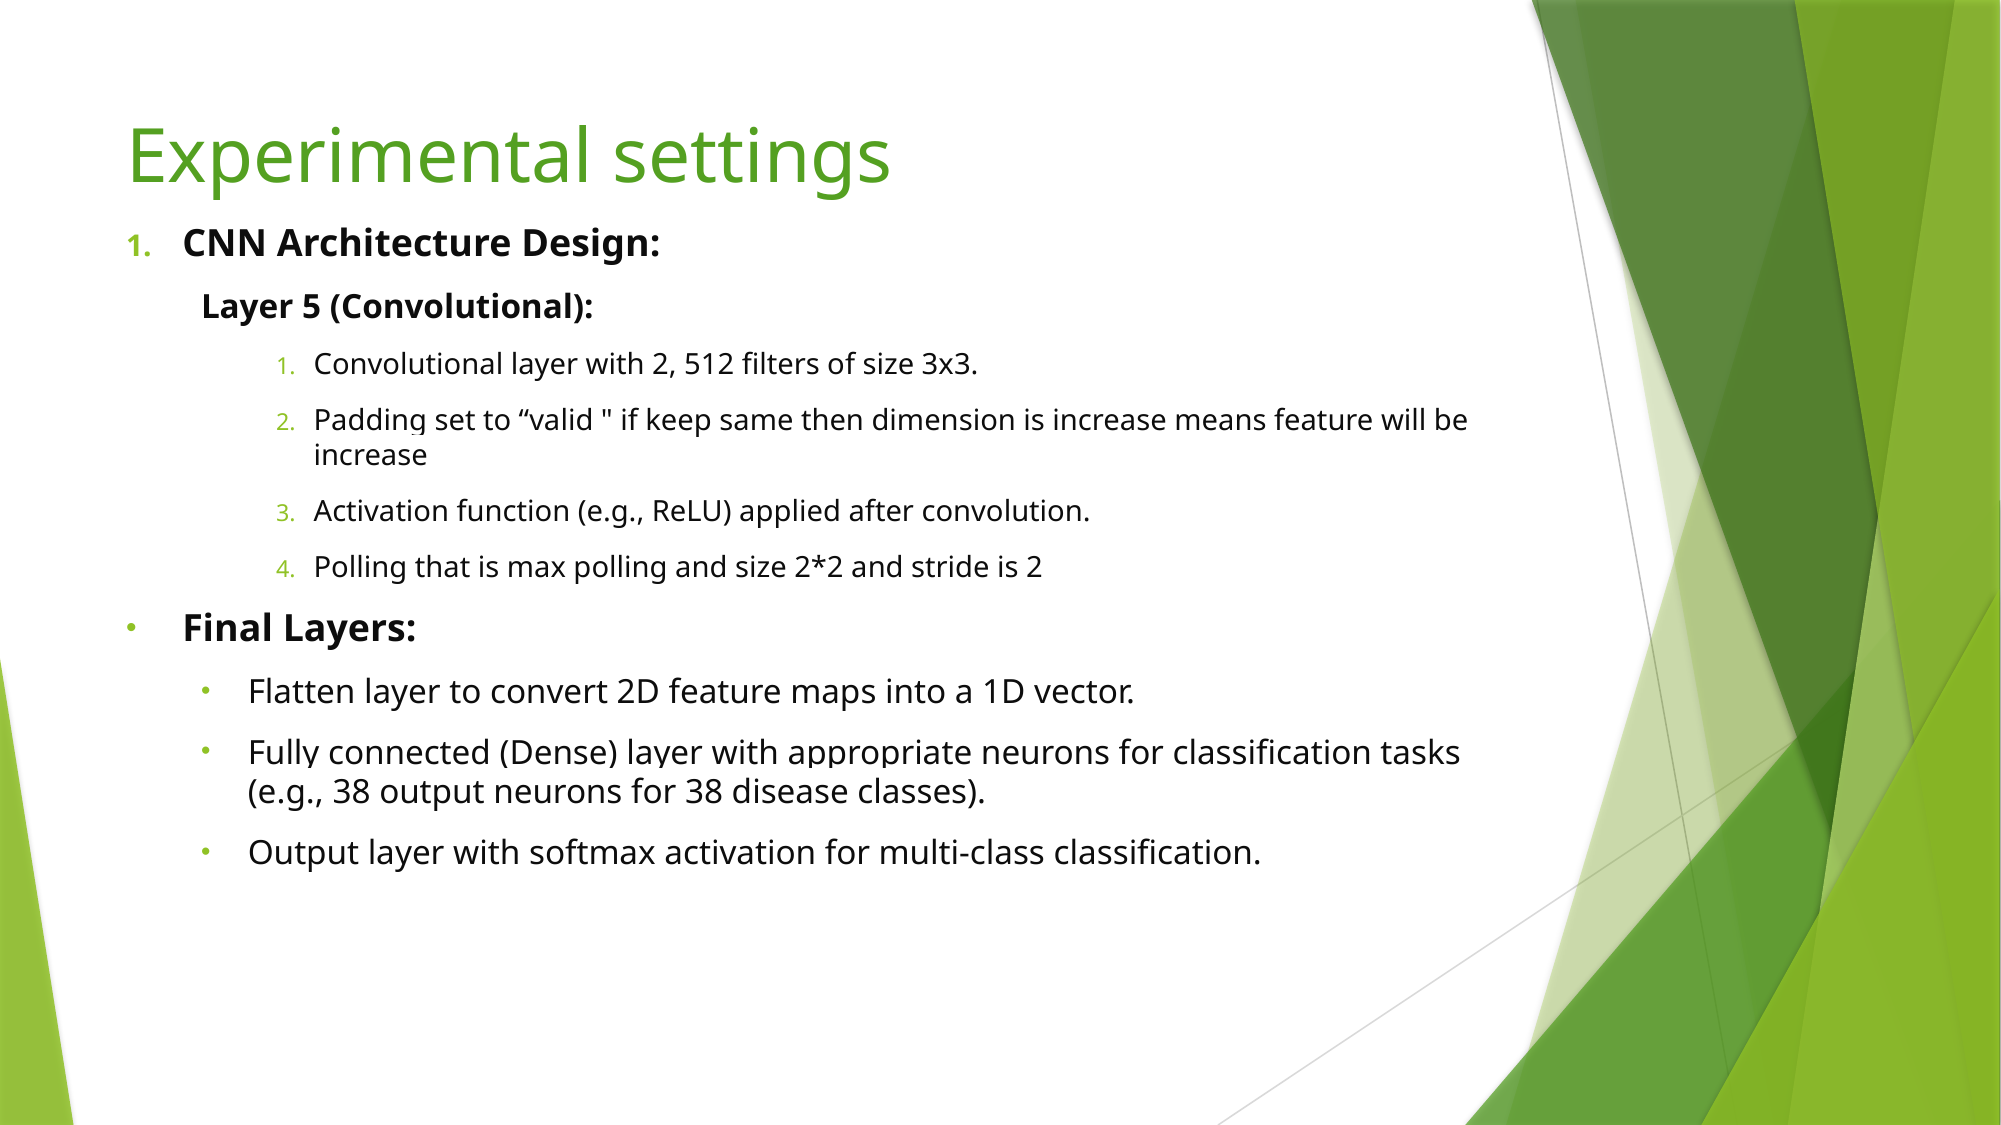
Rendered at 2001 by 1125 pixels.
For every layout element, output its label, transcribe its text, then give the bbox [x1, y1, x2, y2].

title Experimental settings [111, 99, 1522, 211]
list CNN Architecture Design: Layer 5 (Convolutional): Convolutional layer with 2, 512 filters of size 3x3. Padding set to “valid " if keep same then dimension is increase means feature will be increase Activation function (e.g., ReLU) applied after convolution. Polling that is max polling and size 2*2 and stride is 2 Final Layers: Flatten layer to convert 2D feature maps into a 1D vector. Fully connected (Dense) layer with appropriate neurons for classification tasks (e.g., 38 output neurons for 38 disease classes). Output layer with softmax activation for multi-class classification. [111, 211, 1522, 991]
